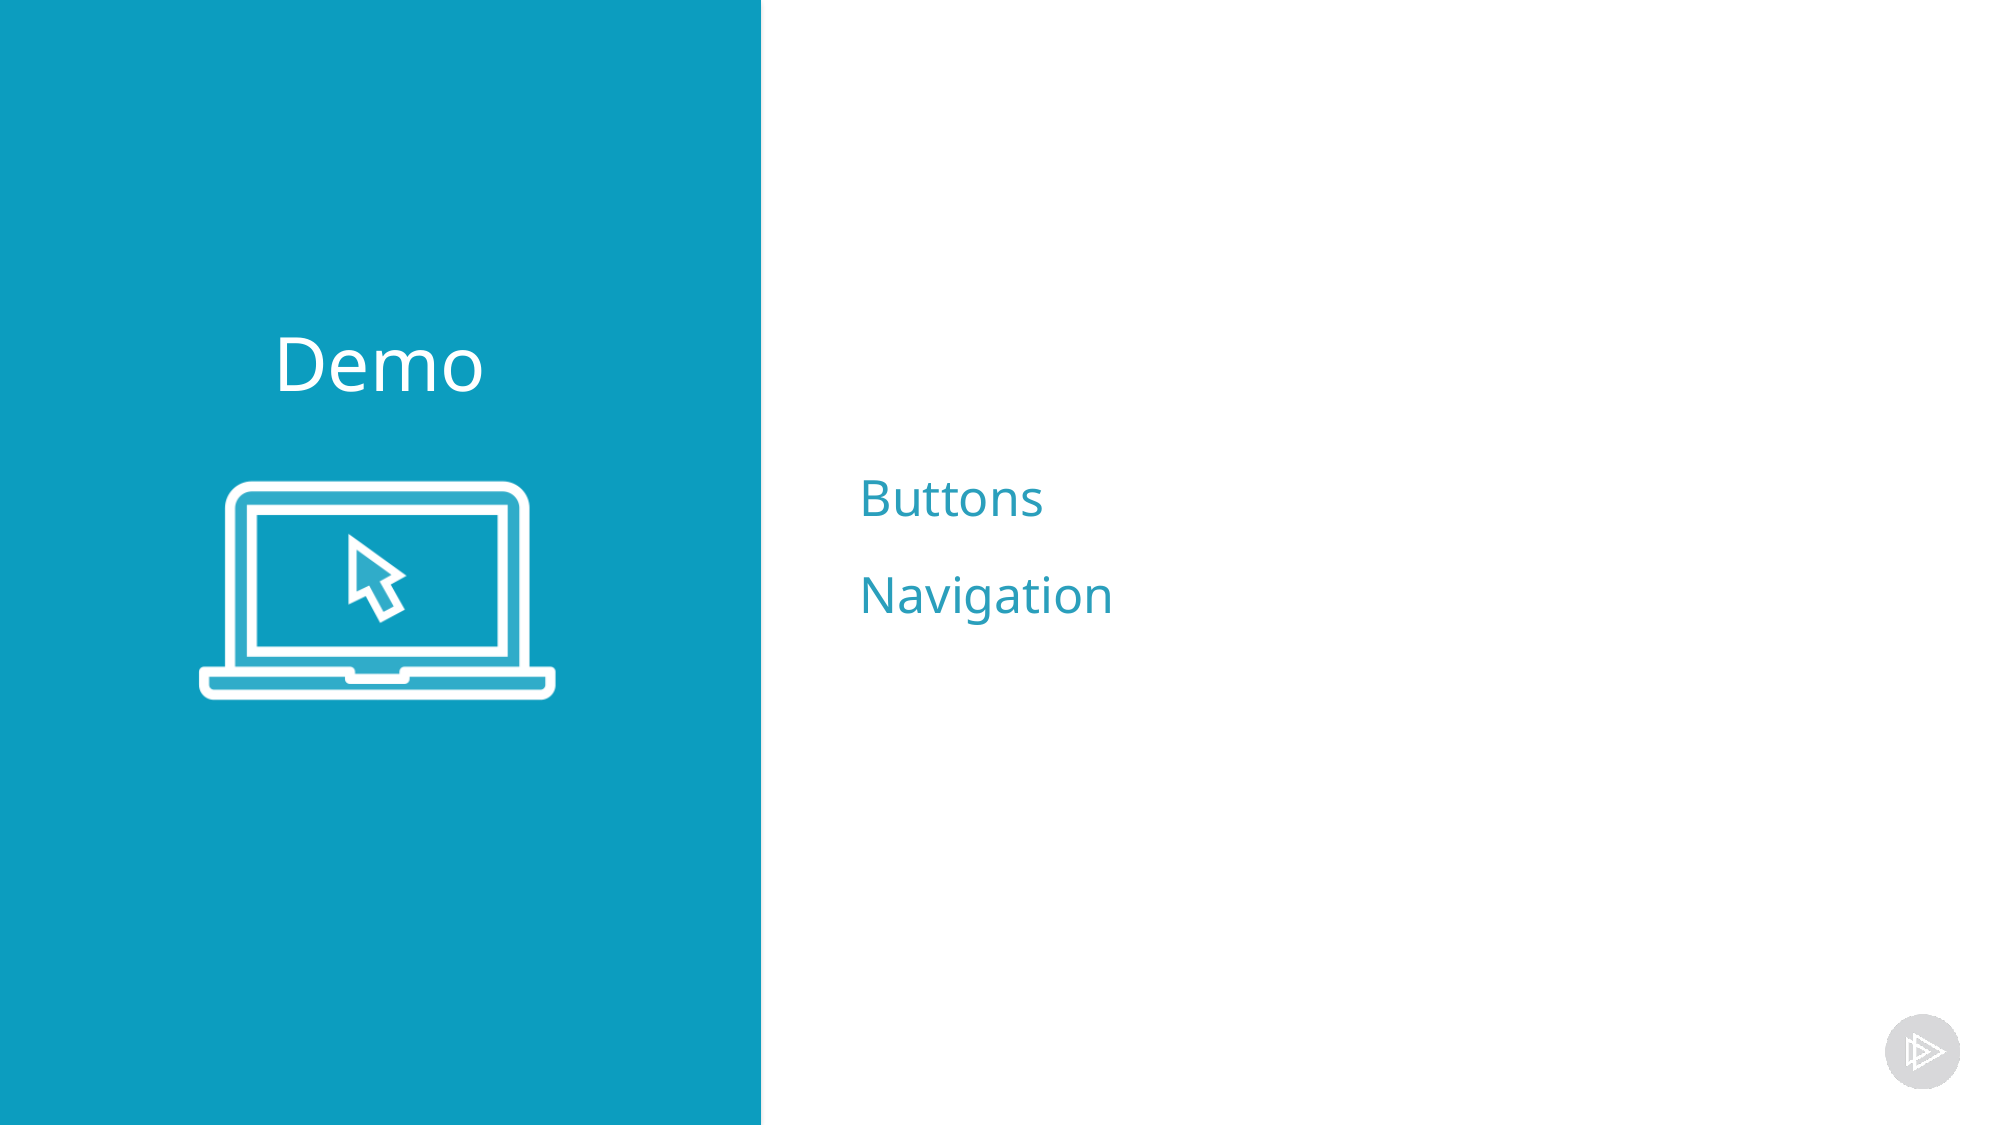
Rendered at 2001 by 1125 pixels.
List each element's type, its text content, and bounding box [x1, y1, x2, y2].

list Buttons Navigation [849, 53, 1911, 1037]
picture [199, 481, 555, 700]
